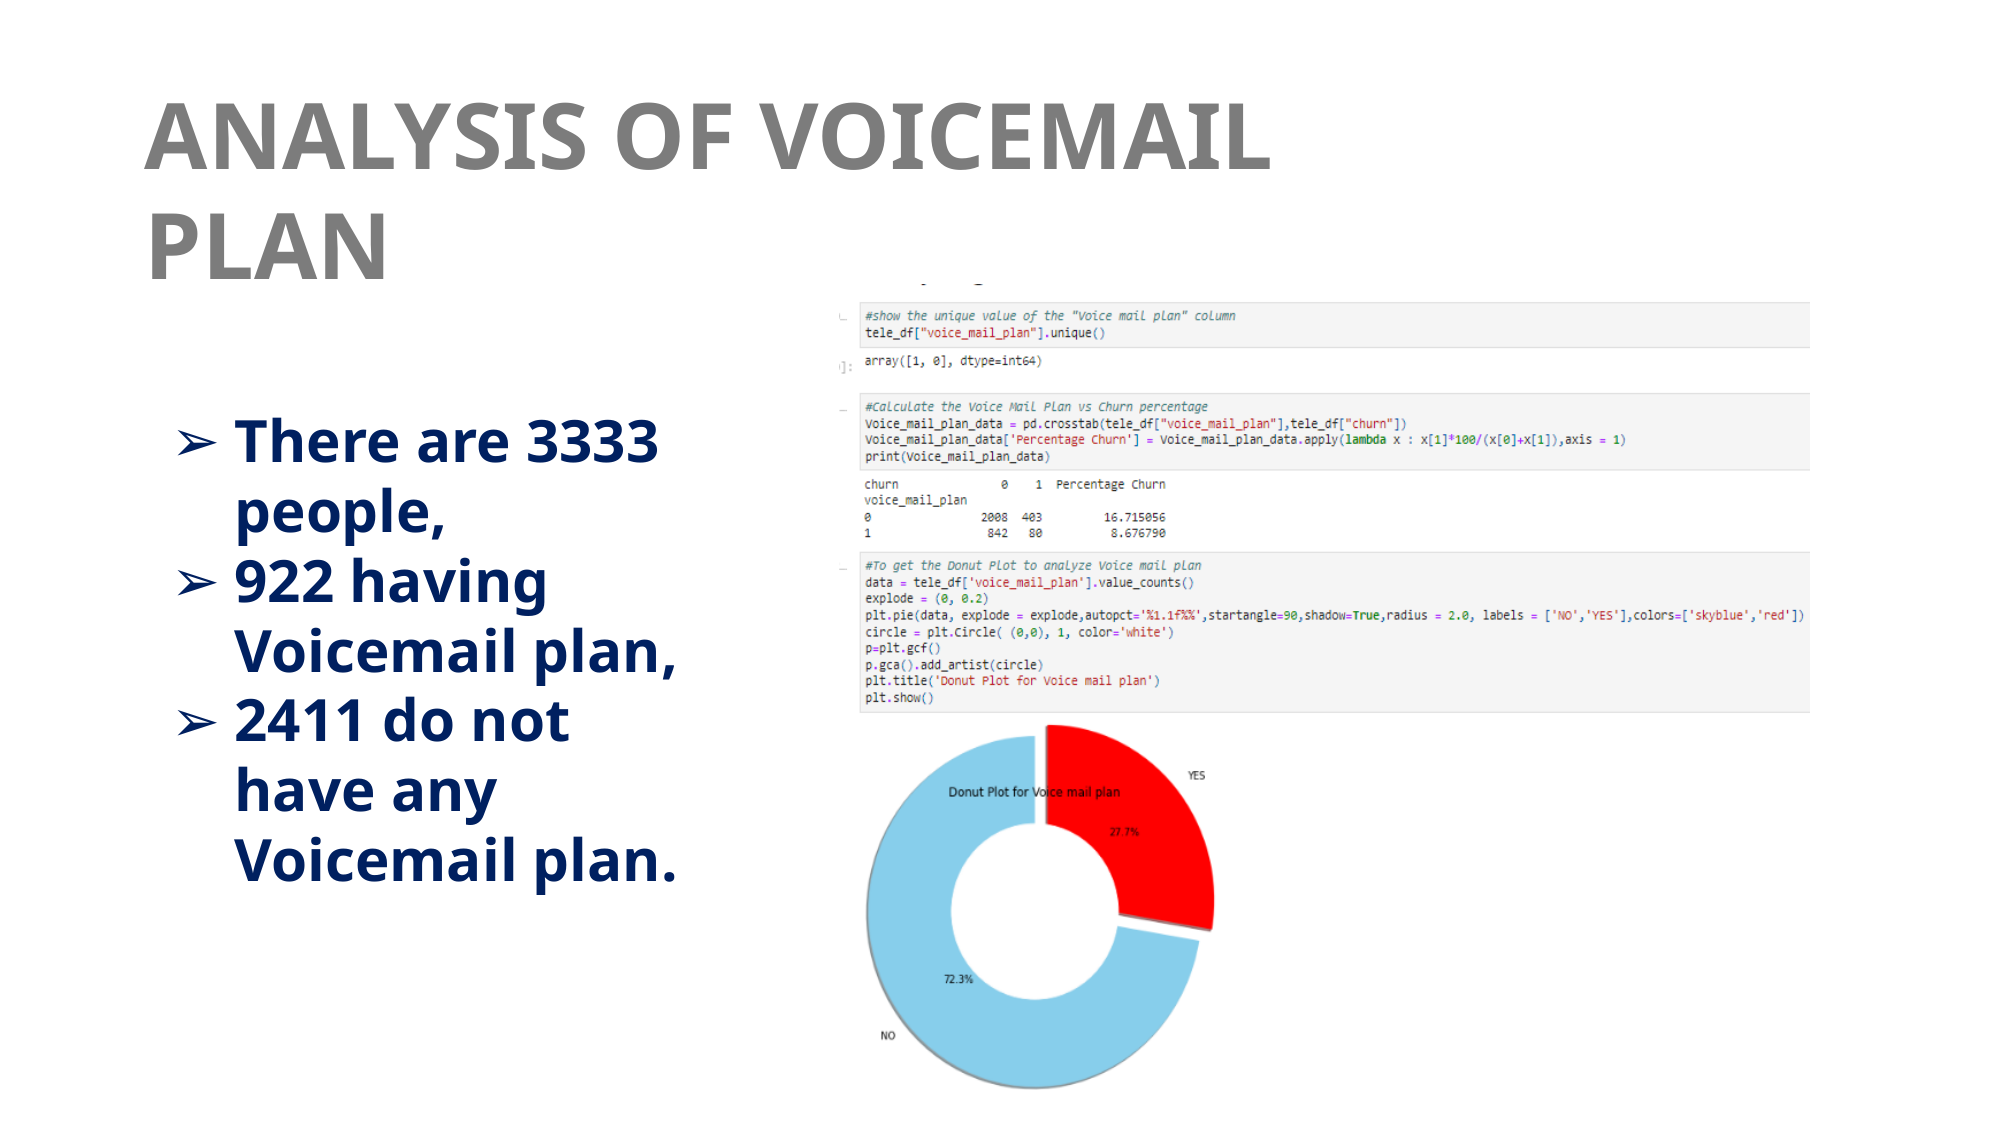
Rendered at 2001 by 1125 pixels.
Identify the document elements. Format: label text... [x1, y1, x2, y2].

title ANALYSIS OF VOICEMAIL PLAN [130, 0, 1441, 435]
list There are 3333 people, 922 having Voicemail plan, 2411 do not have any Voicemail plan. [144, 286, 702, 1000]
picture [839, 284, 1810, 1096]
